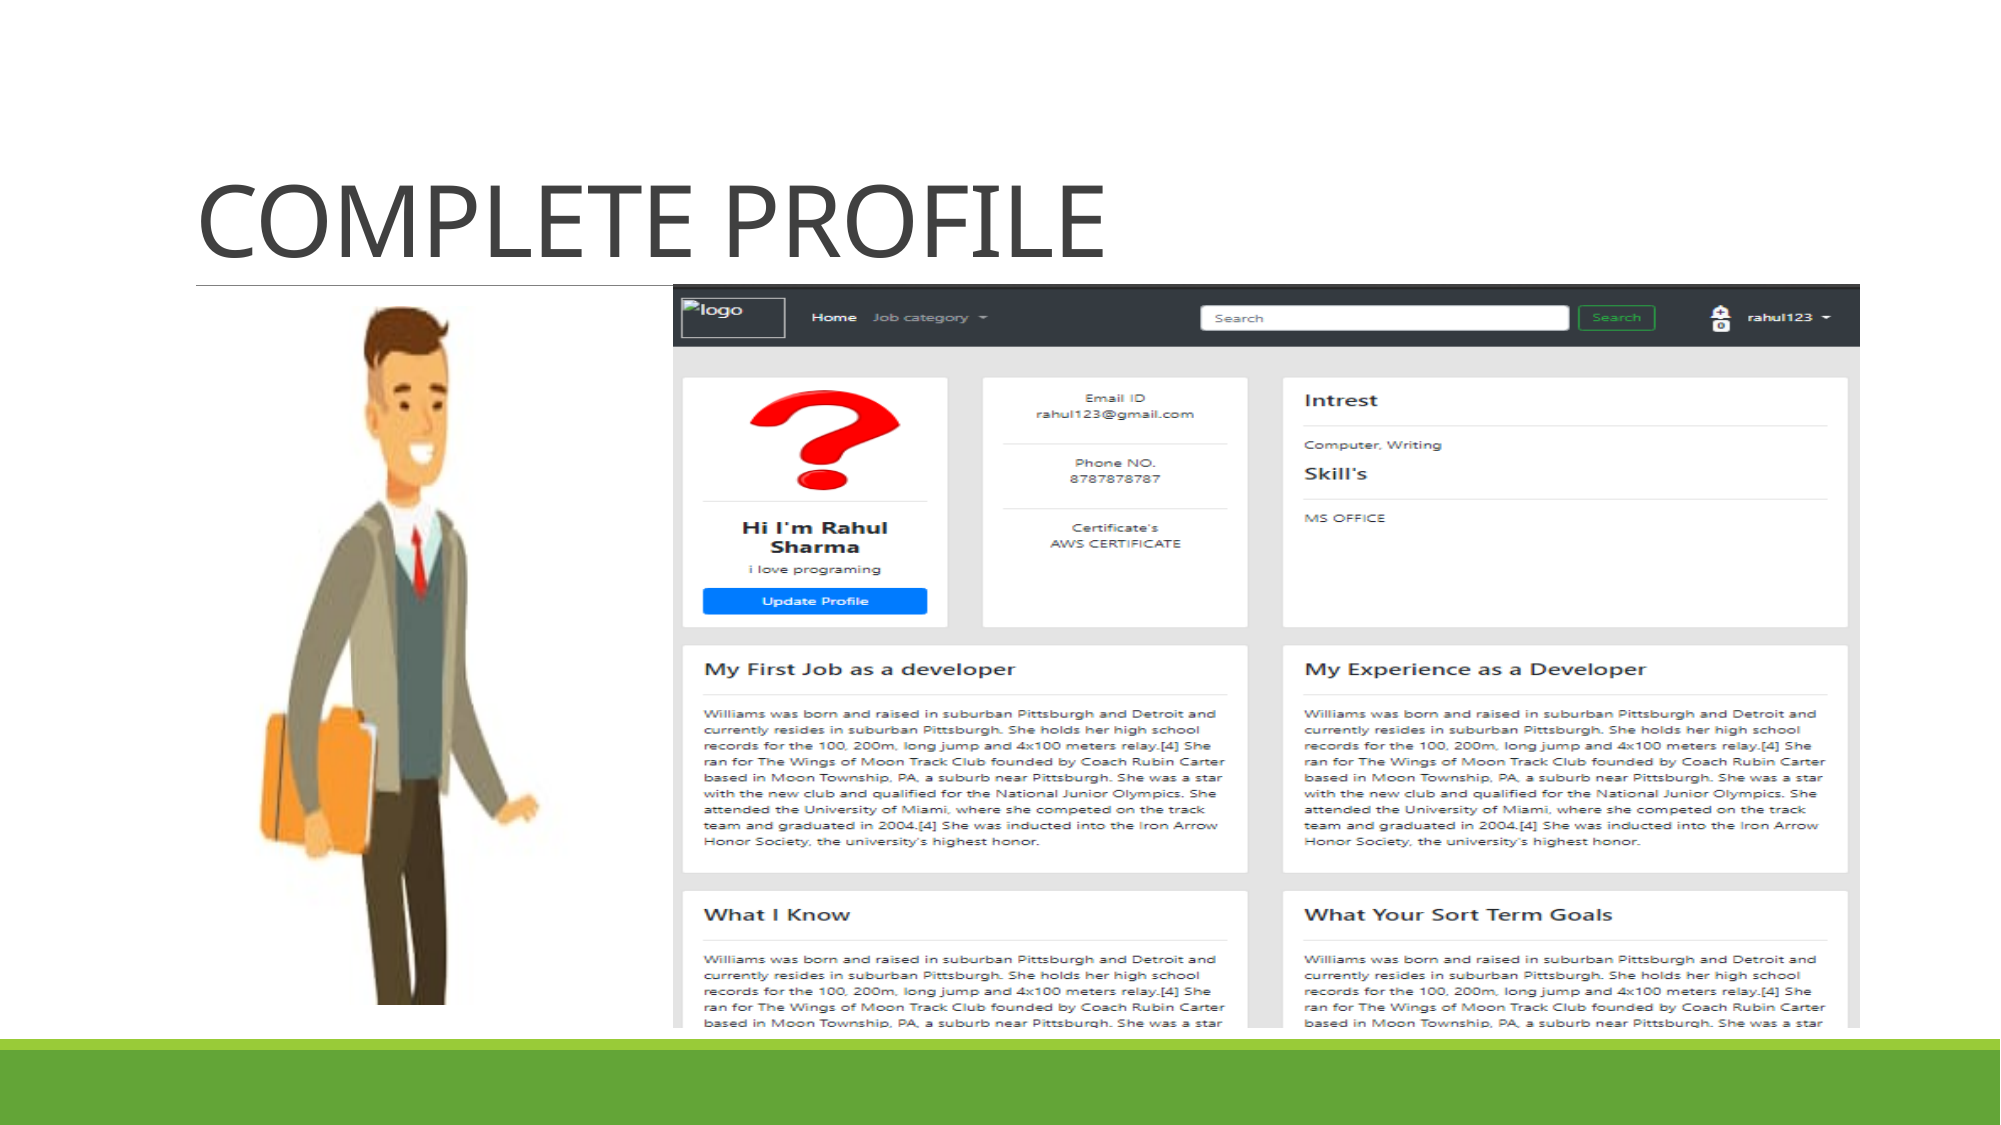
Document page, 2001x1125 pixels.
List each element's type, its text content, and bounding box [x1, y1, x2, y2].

title COMPLETE PROFILE [180, 47, 1830, 285]
picture [190, 305, 630, 1005]
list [672, 284, 1860, 1028]
